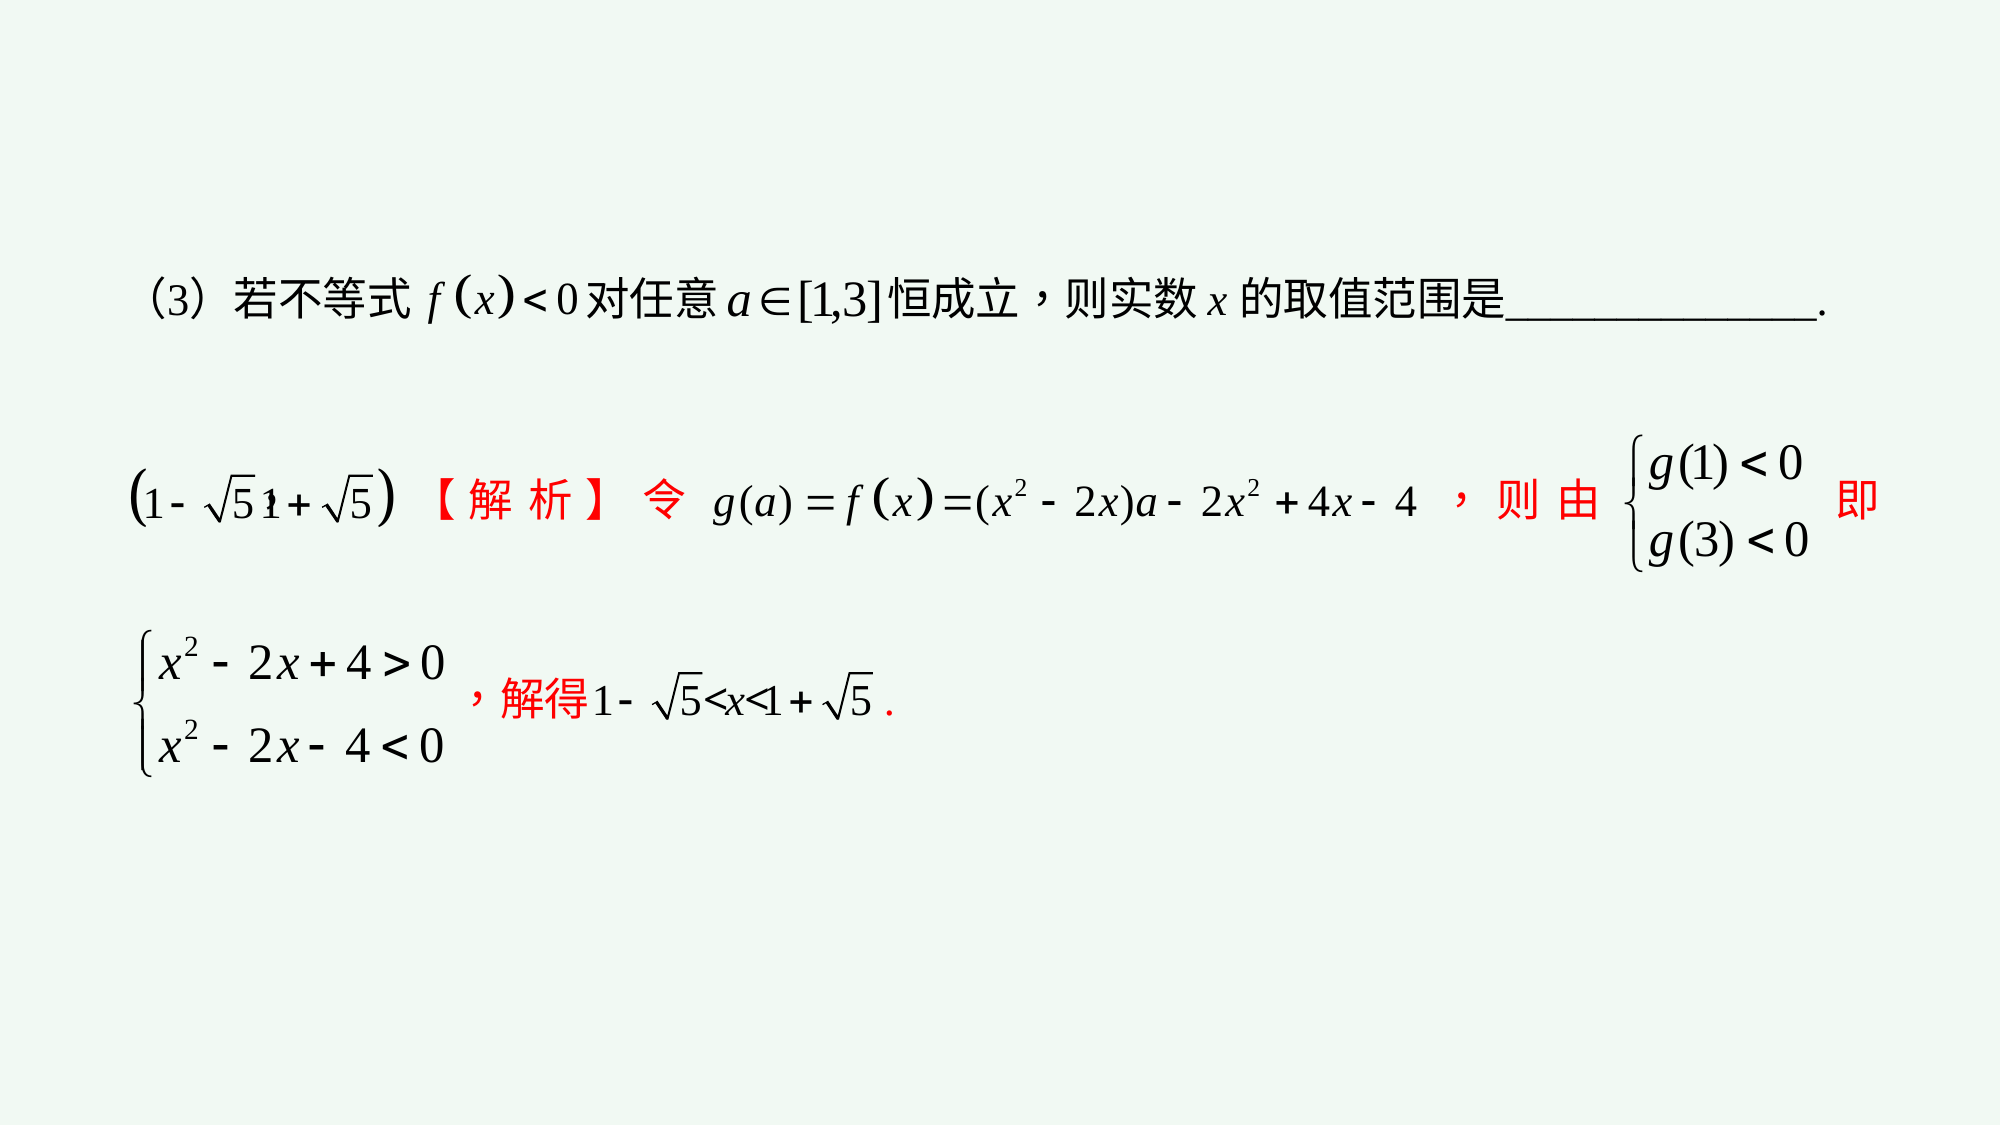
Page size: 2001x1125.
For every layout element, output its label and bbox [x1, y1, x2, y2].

text_box [122, 404, 1881, 872]
text_box [122, 237, 1881, 404]
